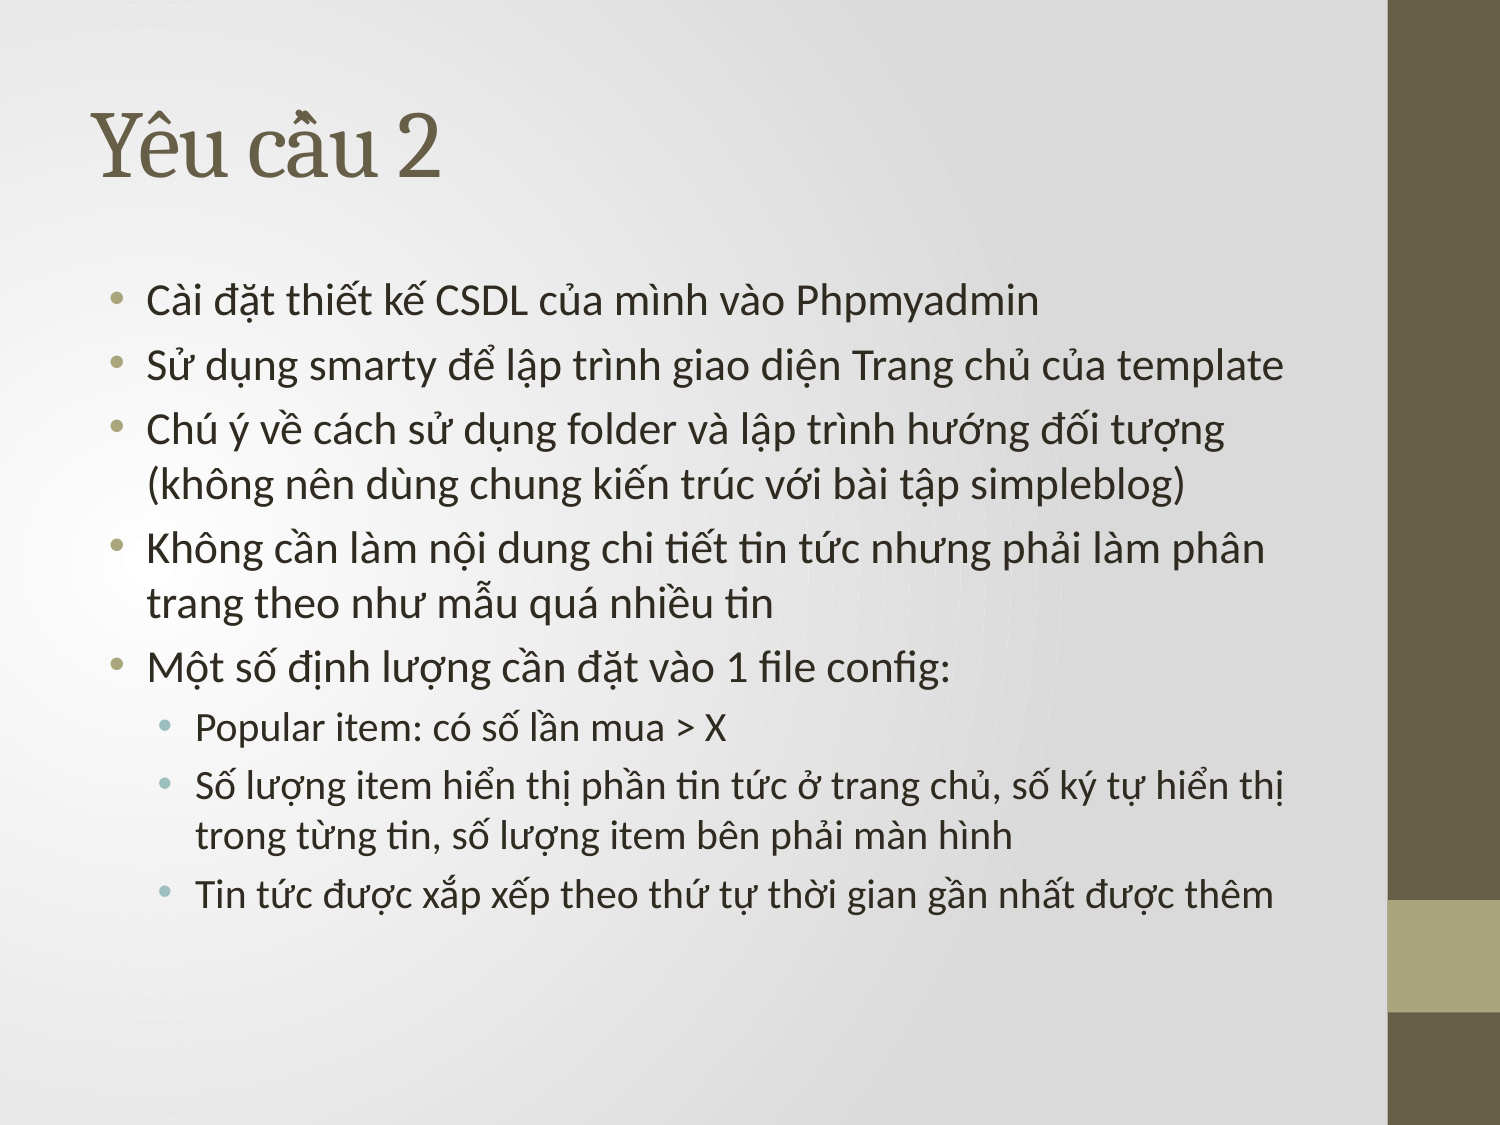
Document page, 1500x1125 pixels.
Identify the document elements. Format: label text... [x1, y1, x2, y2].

title Yêu cầu 2 [75, 45, 1325, 233]
list Cài đặt thiết kế CSDL của mình vào Phpmyadmin Sử dụng smarty để lập trình giao diện Trang chủ của template Chú ý về cách sử dụng folder và lập trình hướng đối tượng (không nên dùng chung kiến trúc với bài tập simpleblog) Không cần làm nội dung chi tiết tin tức nhưng phải làm phân trang theo như mẫu quá nhiều tin Một số định lượng cần đặt vào 1 file config: Popular item: có số lần mua > X Số lượng item hiển thị phần tin tức ở trang chủ, số ký tự hiển thị trong từng tin, số lượng item bên phải màn hình Tin tức được xắp xếp theo thứ tự thời gian gần nhất được thêm [75, 262, 1325, 1050]
